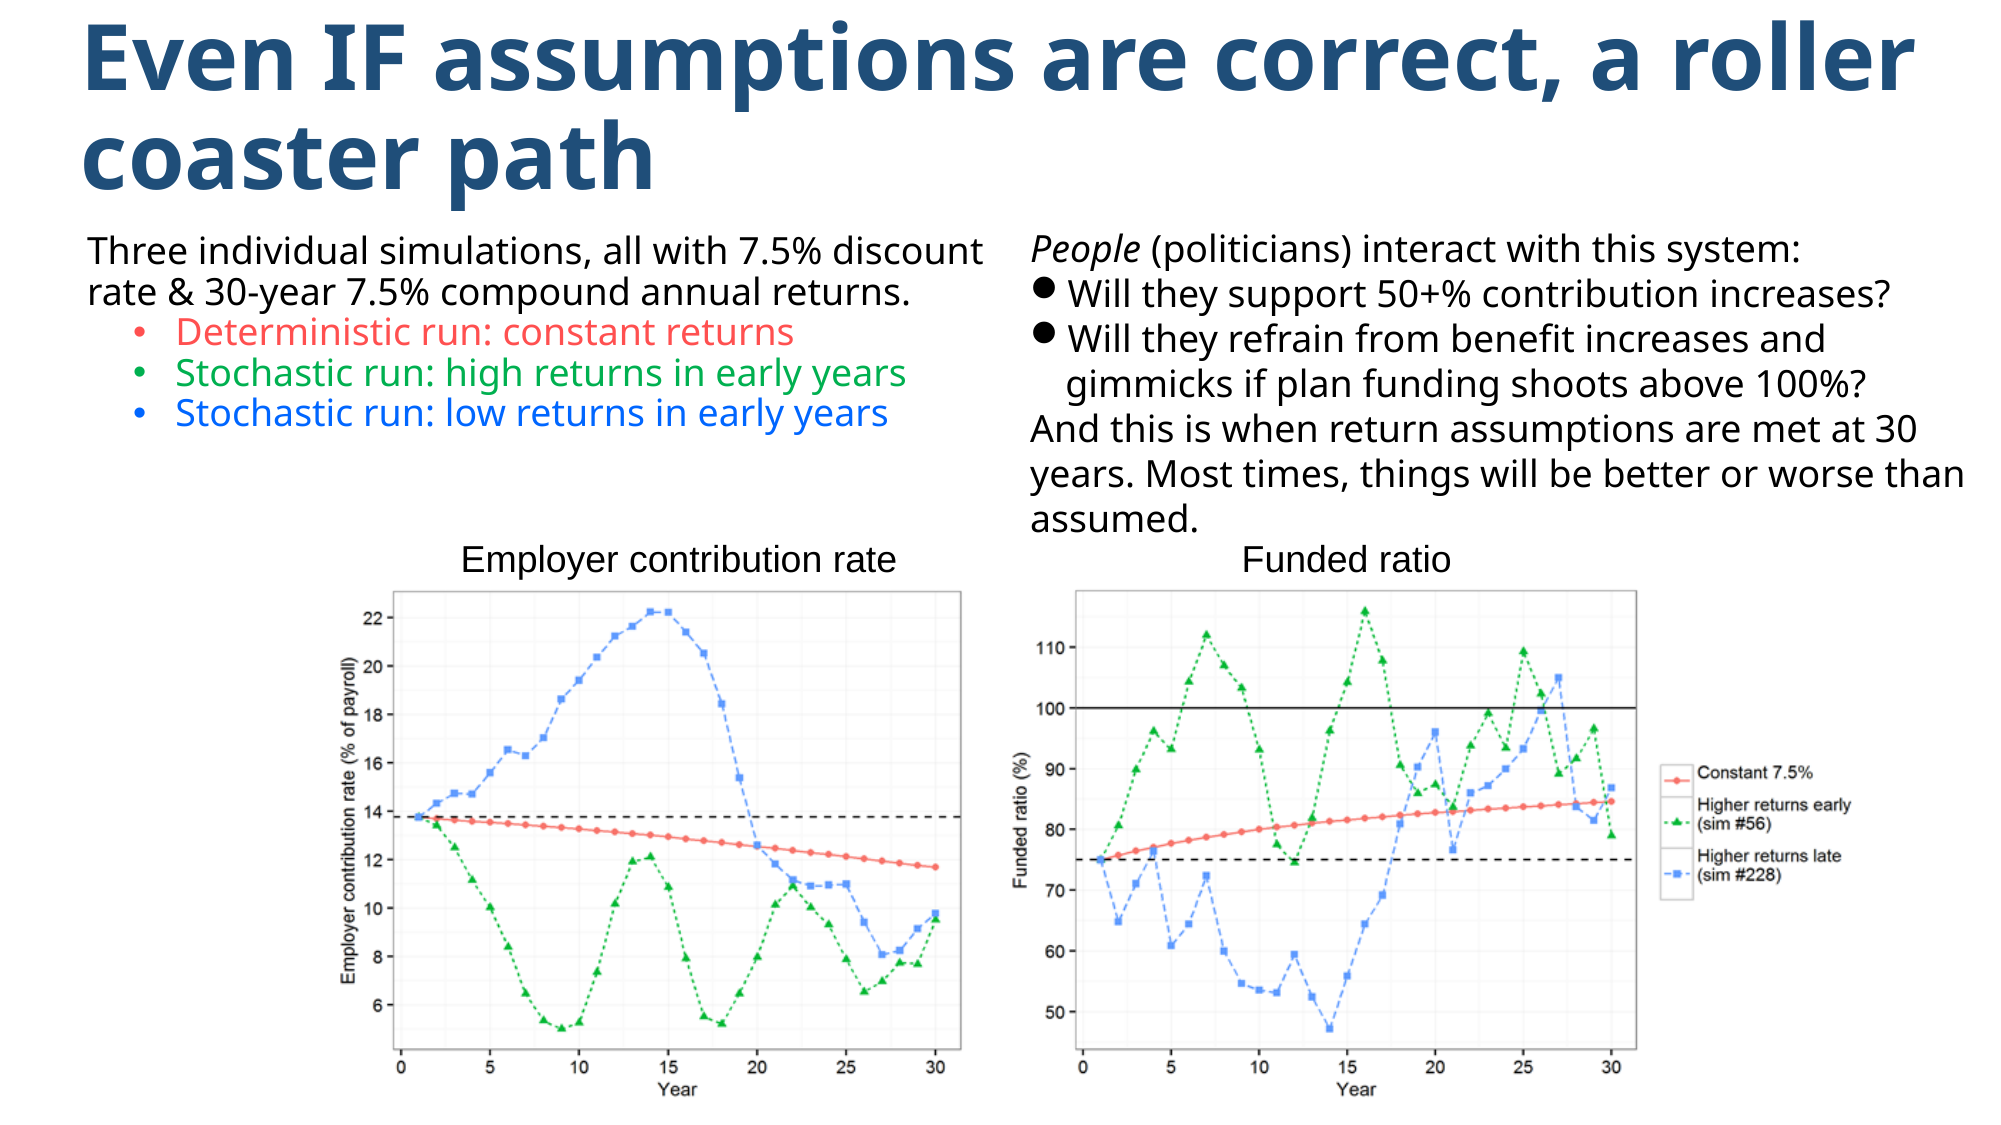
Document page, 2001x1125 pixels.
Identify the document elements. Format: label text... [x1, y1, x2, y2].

text_box People (politicians) interact with this system: Will they support 50+% contribution increases? Will they refrain from benefit increases and gimmicks if plan funding shoots above 100%? And this is when return assumptions are met at 30 years. Most times, things will be better or worse than assumed. [1002, 194, 1982, 513]
title Even IF assumptions are correct, a roller coaster path [0, 1, 2000, 219]
text_box Three individual simulations, all with 7.5% discount rate & 30-year 7.5% compound annual returns. Deterministic run: constant returns Stochastic run: high returns in early years Stochastic run: low returns in early years [59, 201, 1003, 540]
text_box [325, 487, 1887, 1111]
